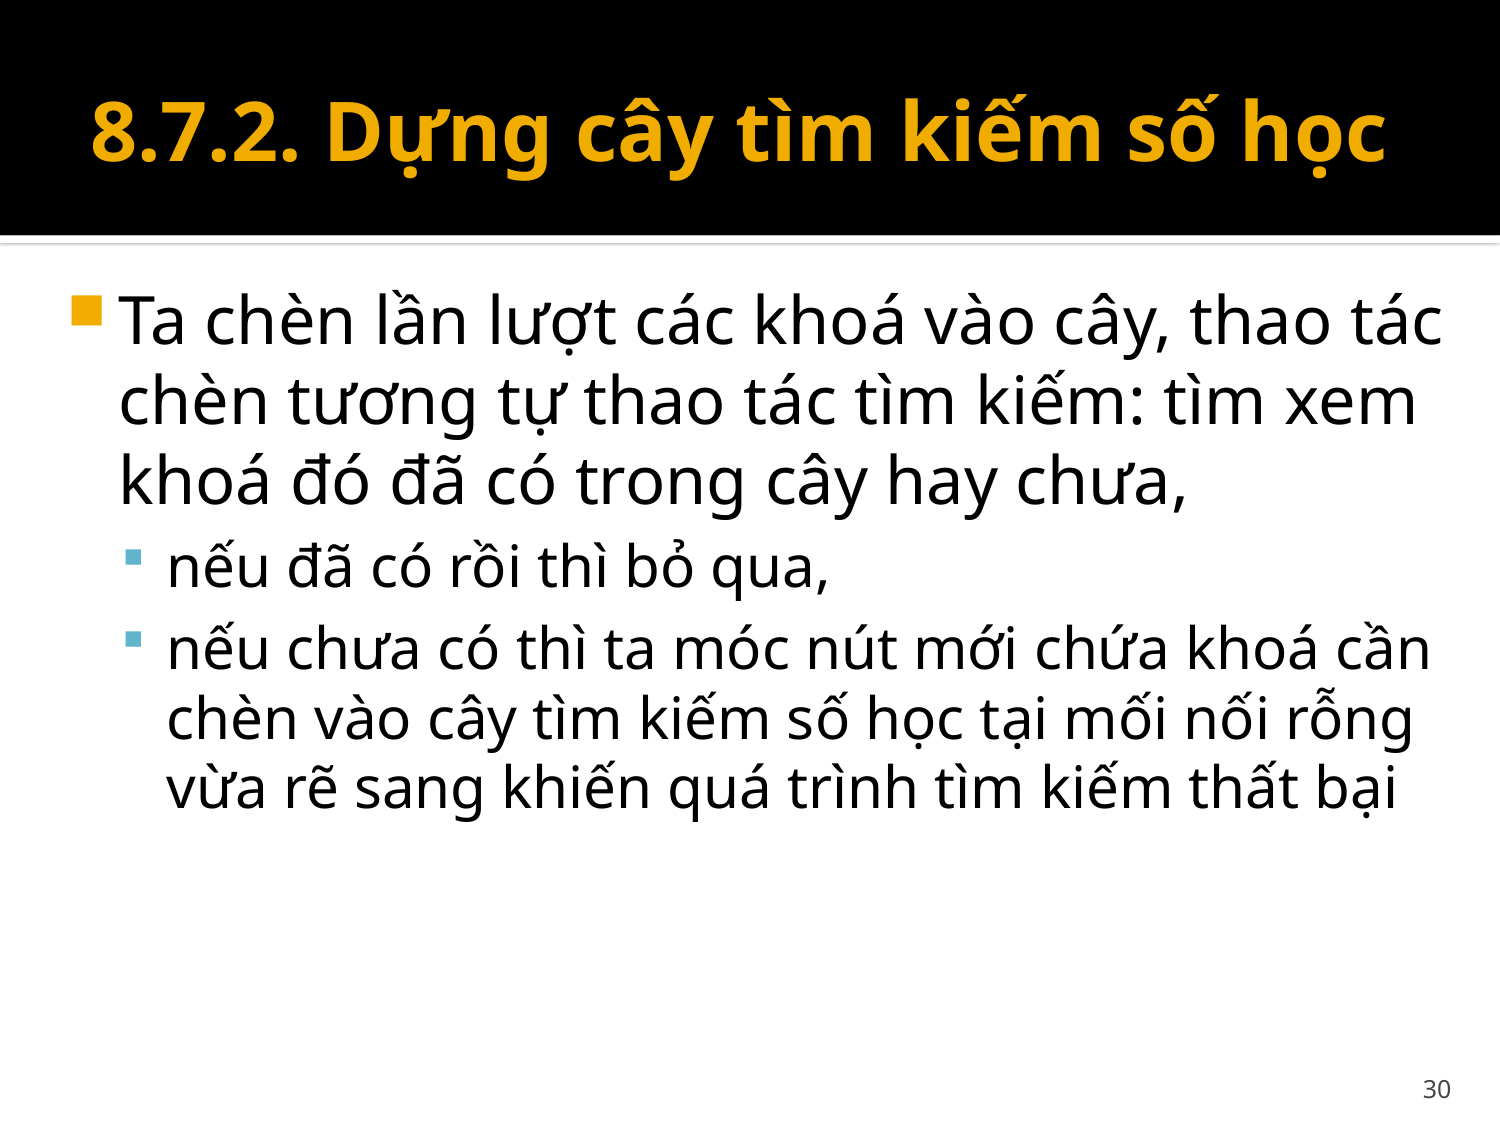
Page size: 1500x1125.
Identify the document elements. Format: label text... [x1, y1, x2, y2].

title 8.7.2. Dựng cây tìm kiếm số học [75, 25, 1425, 231]
list Ta chèn lần lượt các khoá vào cây, thao tác chèn tương tự thao tác tìm kiếm: tìm xem khoá đó đã có trong cây hay chưa, nếu đã có rồi thì bỏ qua, nếu chưa có thì ta móc nút mới chứa khoá cần chèn vào cây tìm kiếm số học tại mối nối rỗng vừa rẽ sang khiến quá trình tìm kiếm thất bại [37, 262, 1463, 1100]
slide_number 30 [1345, 1062, 1467, 1108]
